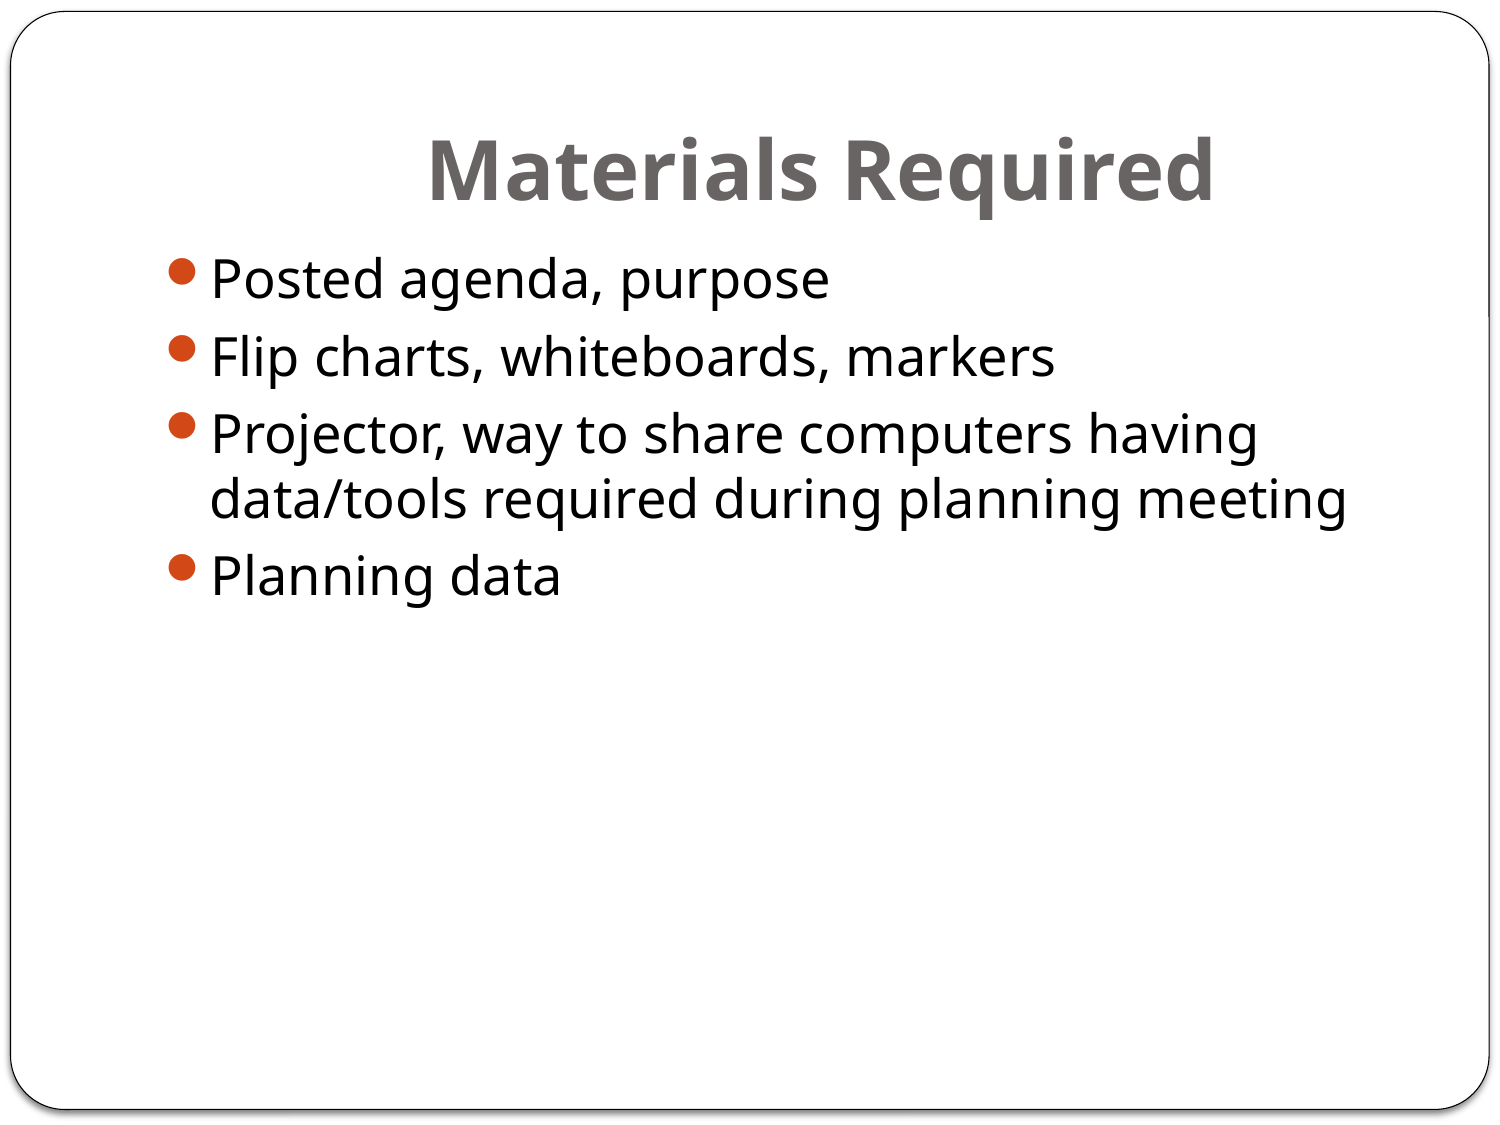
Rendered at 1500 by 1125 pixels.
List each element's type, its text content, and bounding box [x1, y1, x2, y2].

list Posted agenda, purpose Flip charts, whiteboards, markers Projector, way to share computers having data/tools required during planning meeting Planning data [150, 237, 1425, 988]
title Materials Required [150, 45, 1425, 233]
